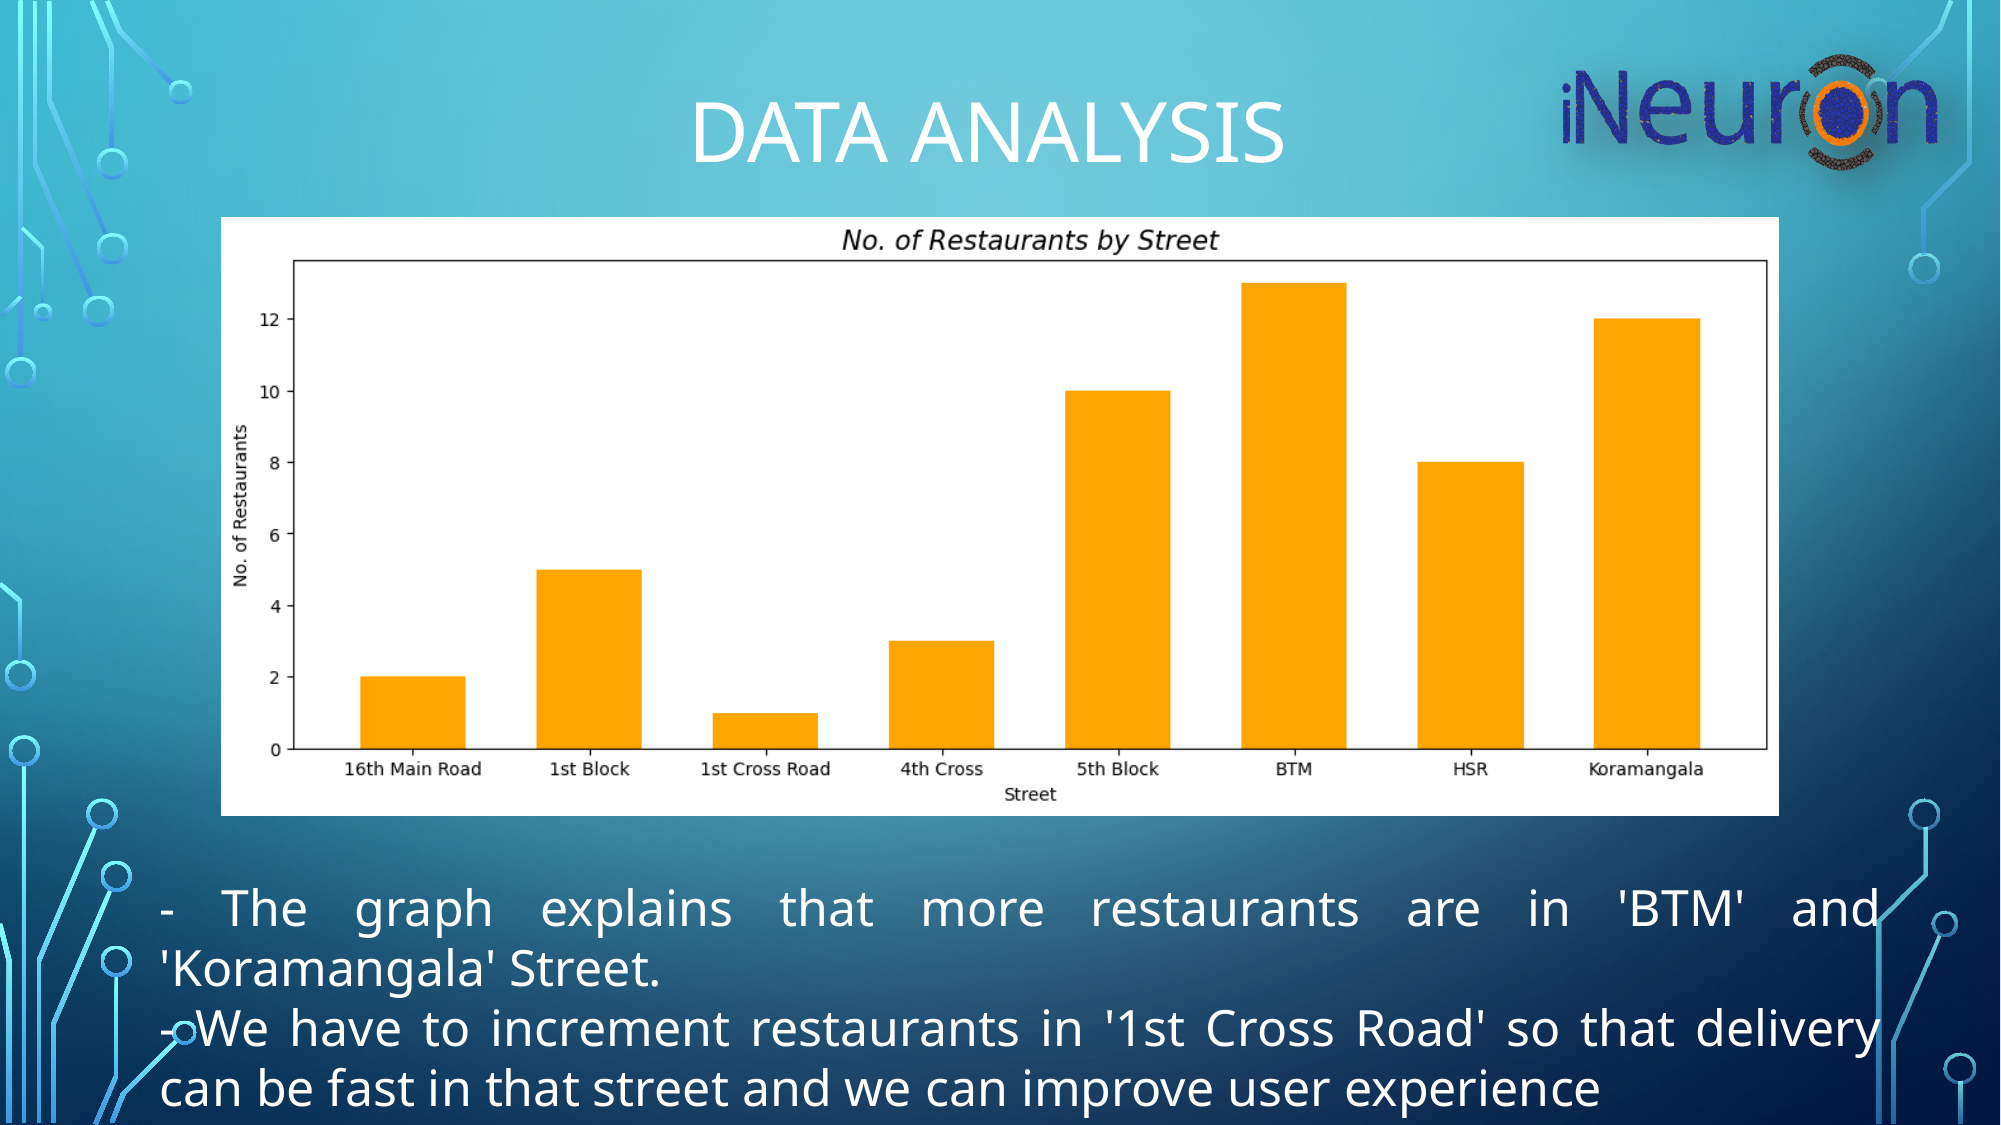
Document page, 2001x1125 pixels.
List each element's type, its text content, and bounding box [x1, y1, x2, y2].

text_box - The graph explains that more restaurants are in 'BTM' and 'Koramangala' Street. - We have to increment restaurants in '1st Cross Road' so that delivery can be fast in that street and we can improve user experience [145, 869, 1897, 1125]
picture [221, 217, 1779, 816]
picture [1557, 36, 1946, 176]
title Data analysis [505, 37, 1472, 217]
